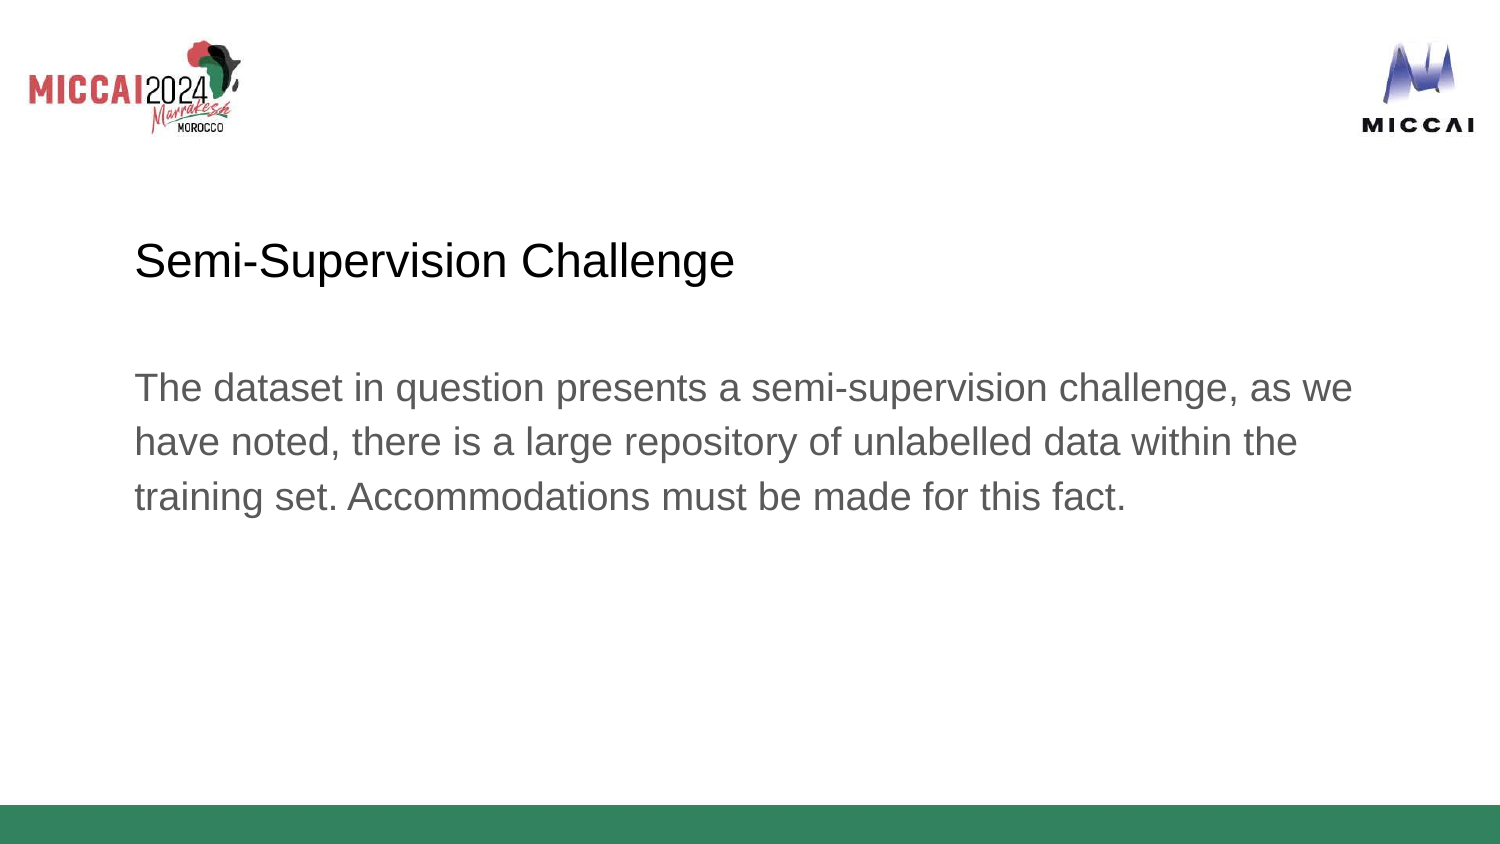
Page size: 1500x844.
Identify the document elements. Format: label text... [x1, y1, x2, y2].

picture [0, 0, 1500, 844]
title Semi-Supervision Challenge [119, 215, 1381, 303]
list The dataset in question presents a semi-supervision challenge, as we have noted, there is a large repository of unlabelled data within the training set. Accommodations must be made for this fact. [119, 339, 1381, 711]
